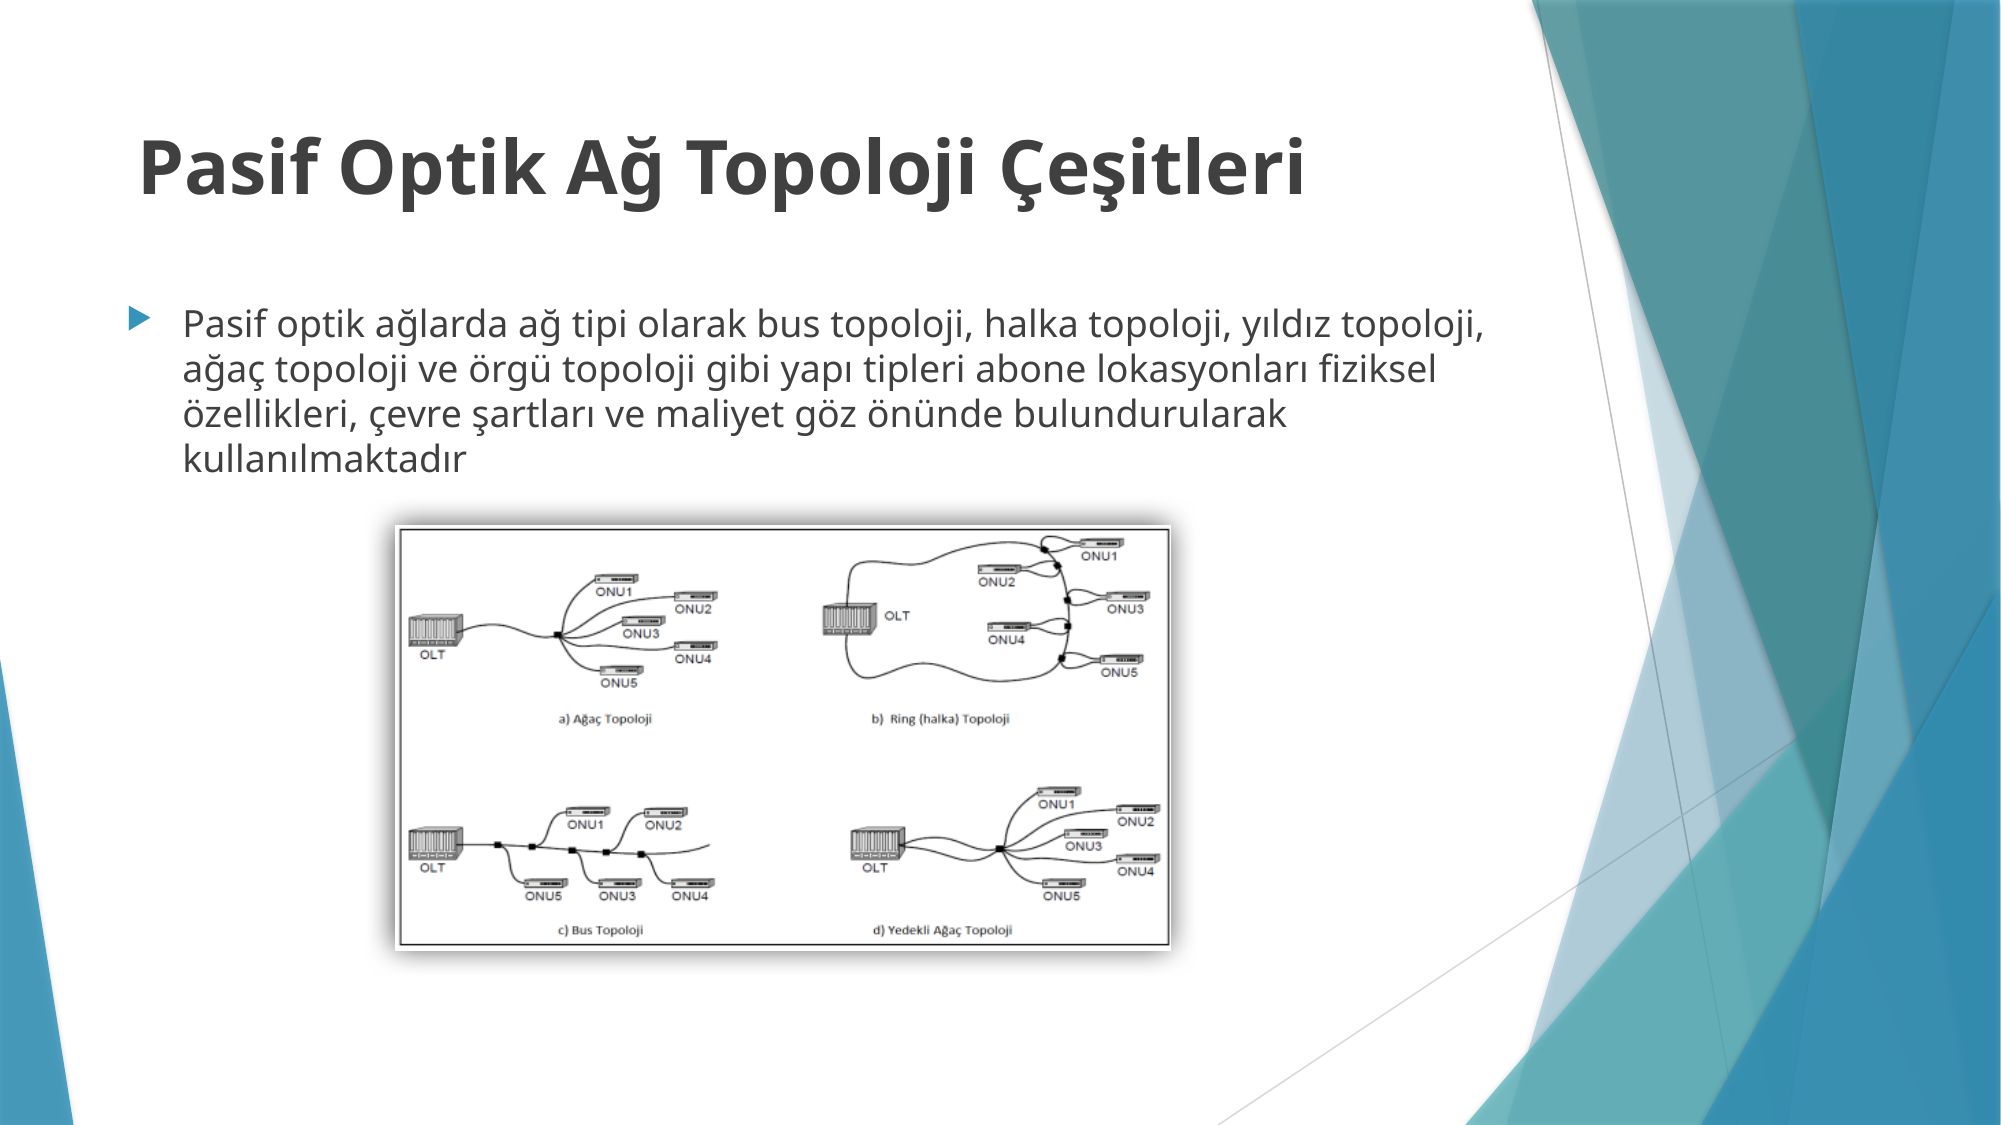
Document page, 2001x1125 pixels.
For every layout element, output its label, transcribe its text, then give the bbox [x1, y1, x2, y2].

list Pasif optik ağlarda ağ tipi olarak bus topoloji, halka topoloji, yıldız topoloji, ağaç topoloji ve örgü topoloji gibi yapı tipleri abone lokasyonları fiziksel özellikleri, çevre şartları ve maliyet göz önünde bulundurularak kullanılmaktadır [111, 292, 1522, 526]
picture [394, 525, 1171, 952]
title Pasif Optik Ağ Topoloji Çeşitleri [122, 112, 1533, 329]
